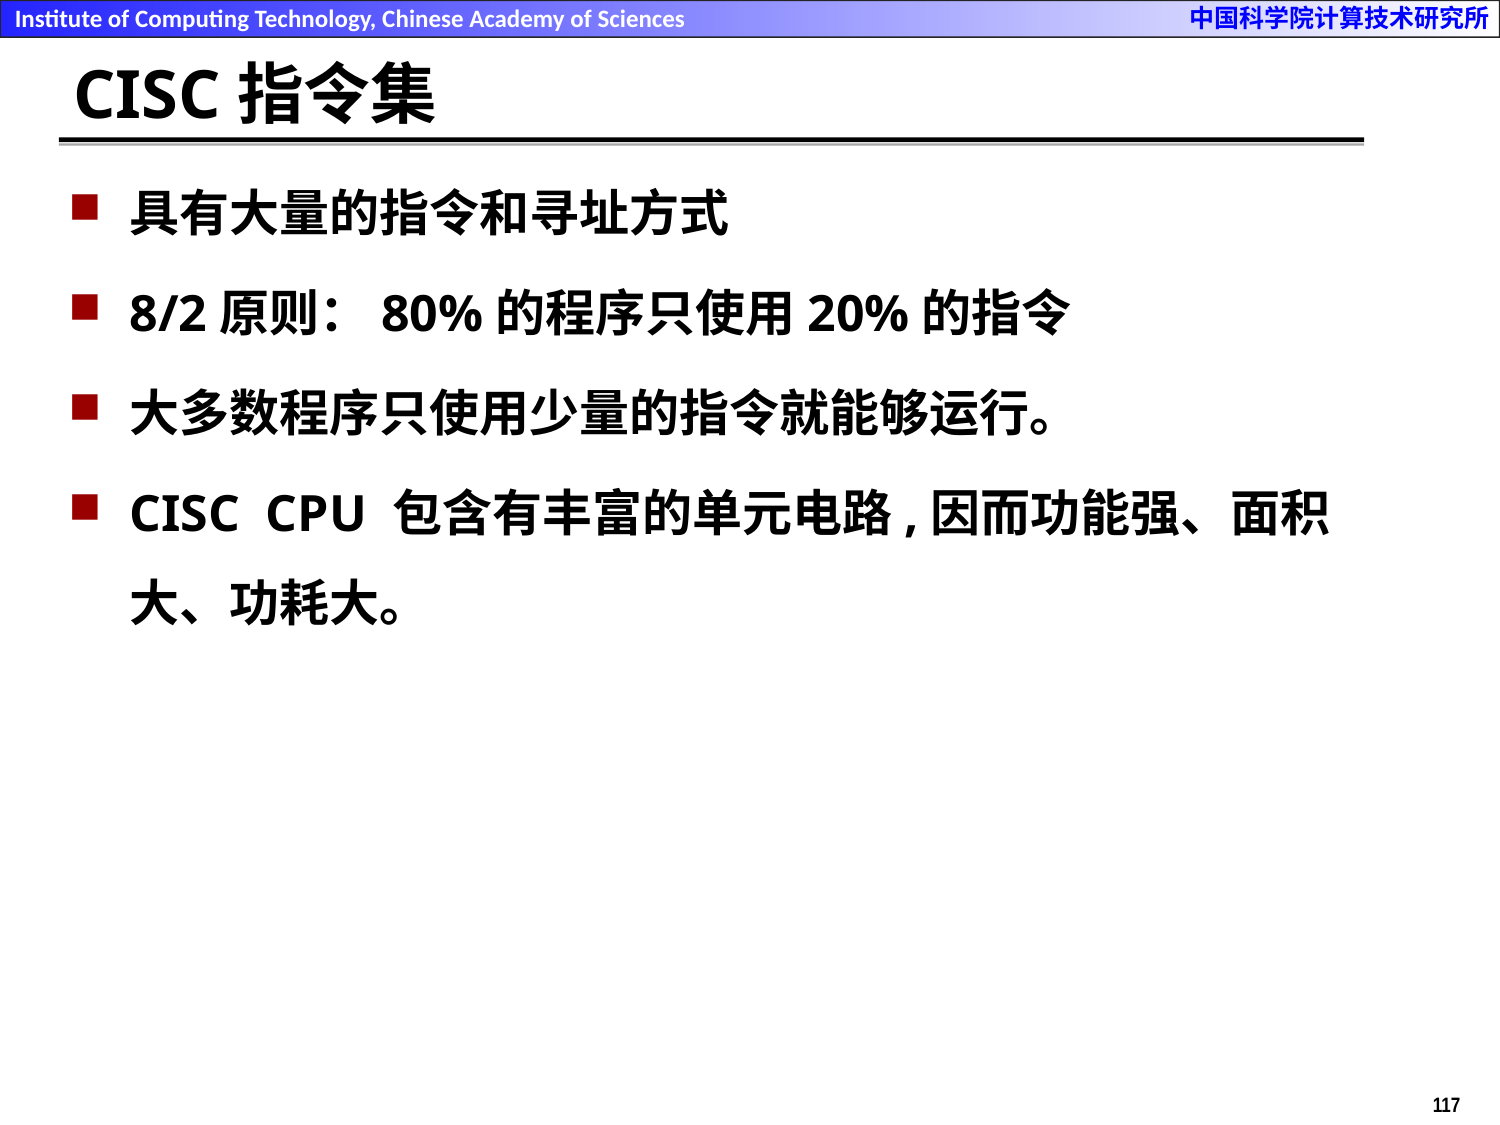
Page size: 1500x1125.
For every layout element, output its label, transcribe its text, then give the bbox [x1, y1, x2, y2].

list 具有大量的指令和寻址方式 8/2原则：80%的程序只使用20%的指令 大多数程序只使用少量的指令就能够运行。 CISC CPU 包含有丰富的单元电路,因而功能强、面积大、功耗大。 [58, 143, 1361, 982]
title CISC指令集 [58, 49, 1361, 135]
text_box b [415, 2, 419, 13]
text_box [615, 2, 619, 16]
text_box b [415, 16, 419, 36]
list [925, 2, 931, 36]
text_box [615, 26, 619, 36]
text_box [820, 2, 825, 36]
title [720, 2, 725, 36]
text_box P3 [515, 2, 519, 36]
